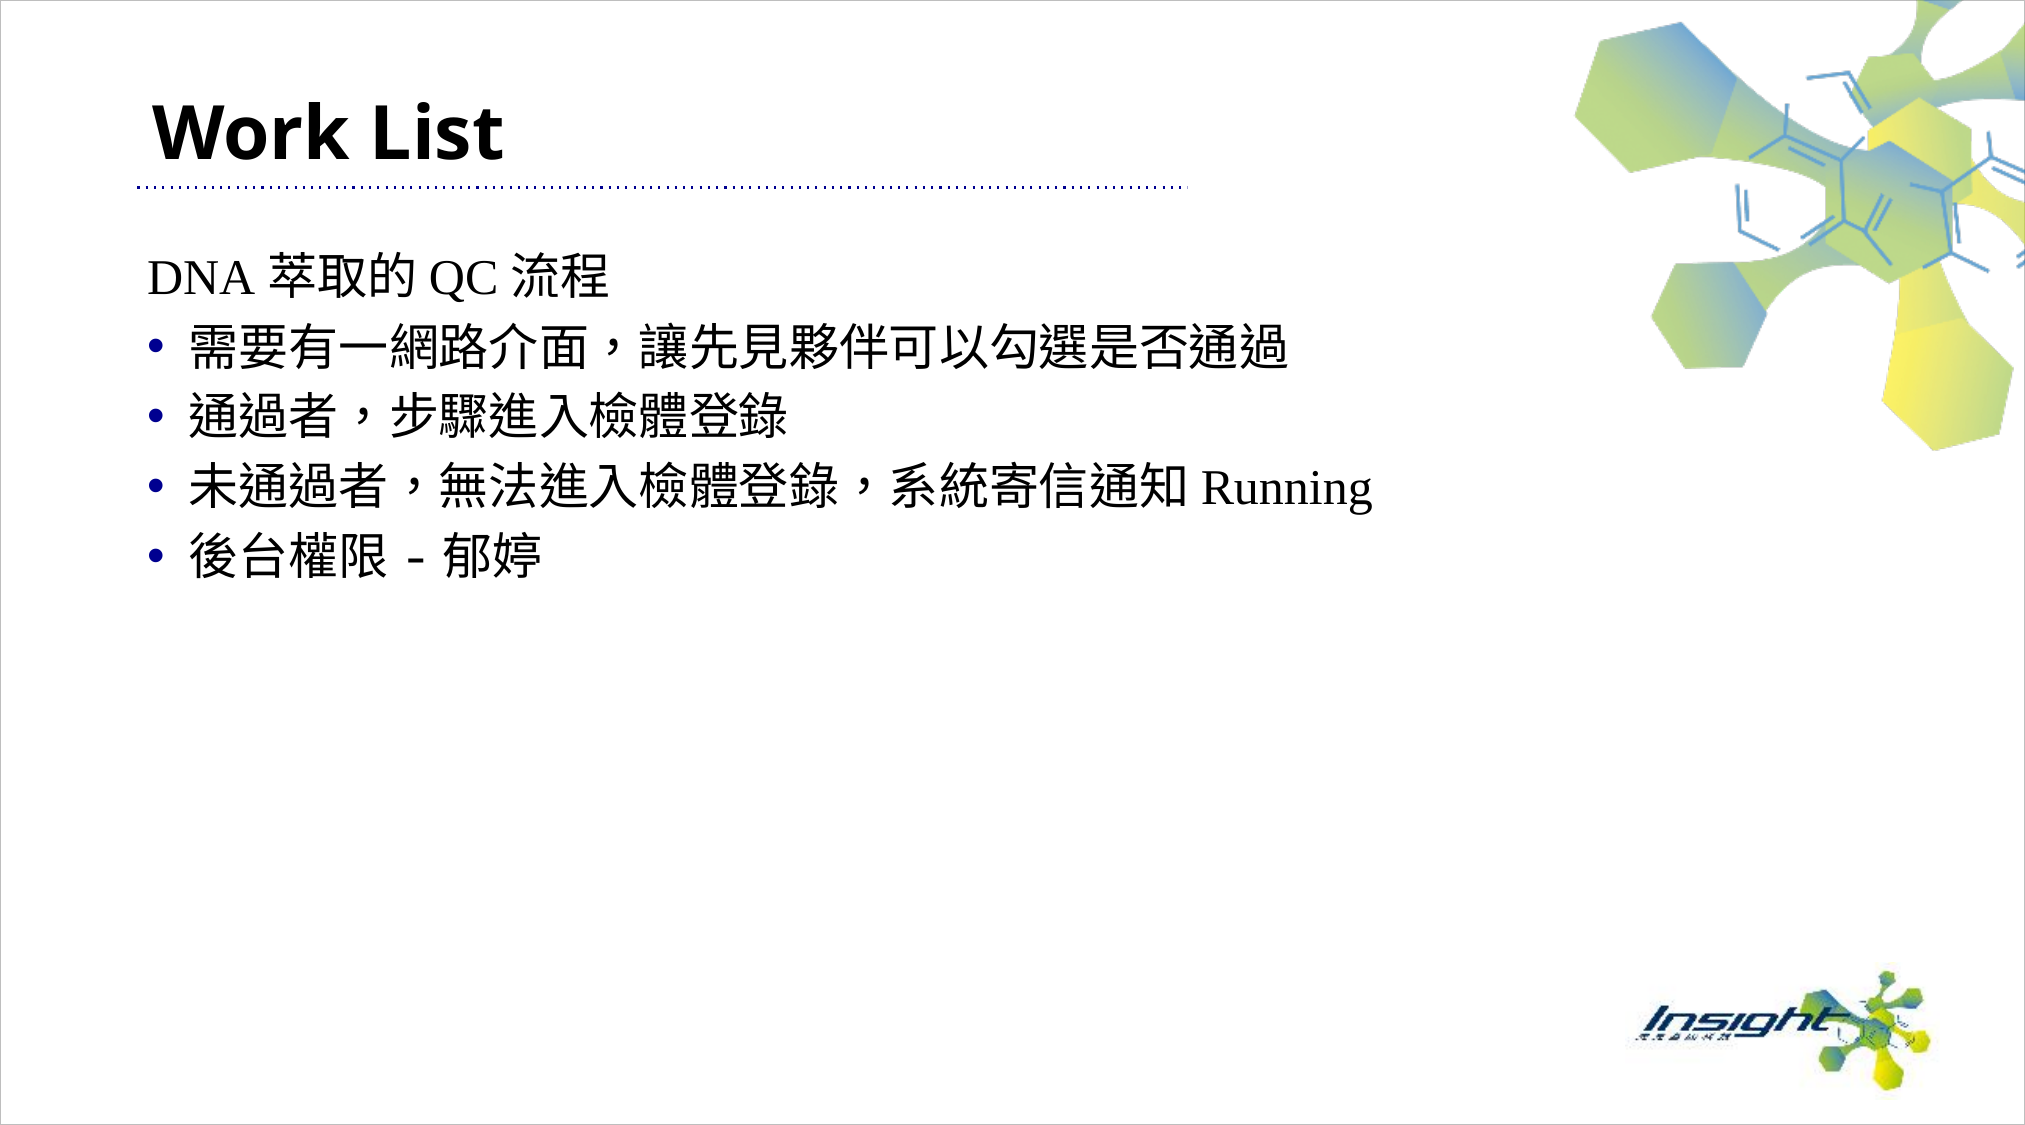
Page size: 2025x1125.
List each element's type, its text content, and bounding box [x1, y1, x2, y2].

title Work List [137, 77, 1550, 237]
list DNA萃取的QC流程 需要有一網路介面，讓先見夥伴可以勾選是否通過 通過者，步驟進入檢體登錄 未通過者，無法進入檢體登錄，系統寄信通知Running 後台權限-郁婷 [132, 237, 1933, 980]
picture [1625, 962, 1940, 1100]
picture [1550, 0, 2025, 475]
